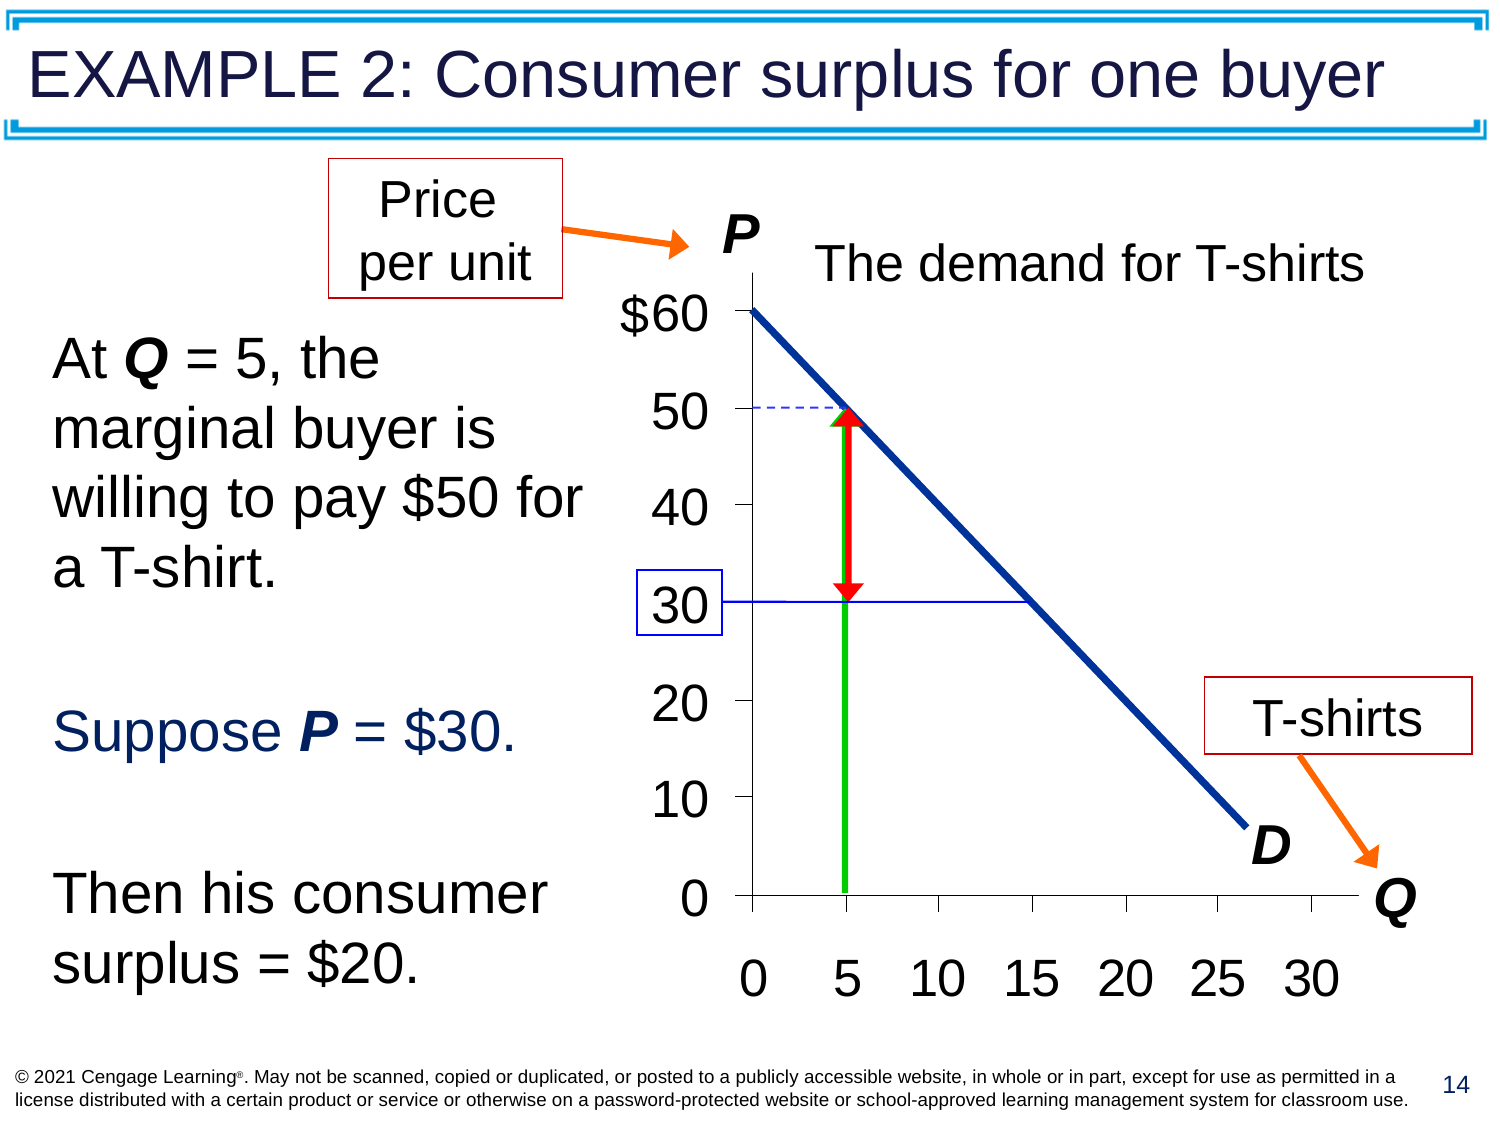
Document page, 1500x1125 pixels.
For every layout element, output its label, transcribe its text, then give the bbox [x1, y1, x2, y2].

title EXAMPLE 2: Consumer surplus for one buyer [12, 16, 1475, 125]
slide_number 14 [1412, 1060, 1500, 1125]
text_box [751, 309, 1317, 884]
picture [1, 113, 1492, 148]
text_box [605, 165, 1439, 1035]
picture [0, 1, 1494, 38]
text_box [636, 569, 1031, 635]
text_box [328, 158, 690, 301]
list At Q = 5, the marginal buyer is willing to pay $50 for a T-shirt. Suppose P = $30. Then his consumer surplus = $20. [37, 312, 600, 1019]
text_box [1204, 676, 1473, 869]
